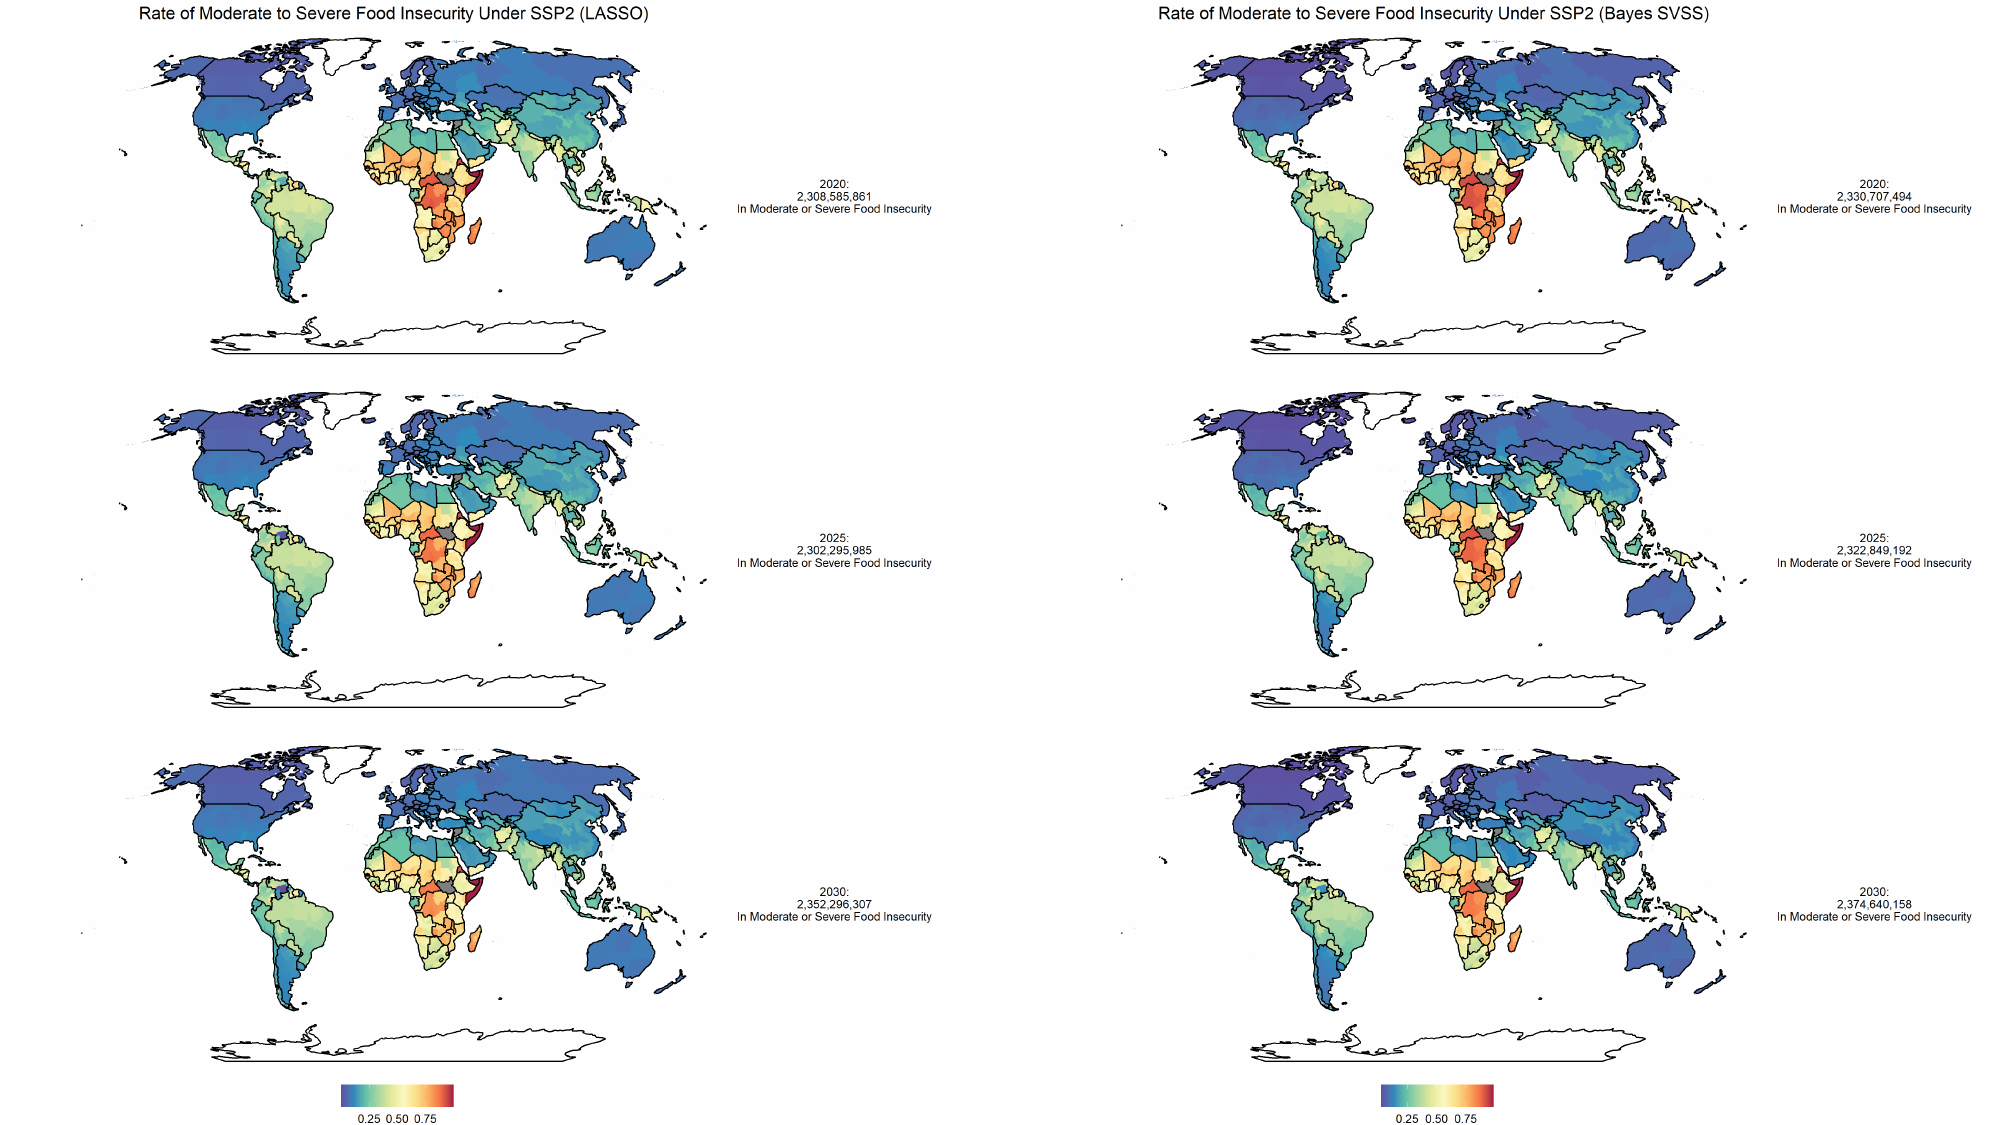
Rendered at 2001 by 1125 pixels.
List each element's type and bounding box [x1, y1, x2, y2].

list [1062, 0, 2000, 1125]
list [22, 0, 960, 1125]
